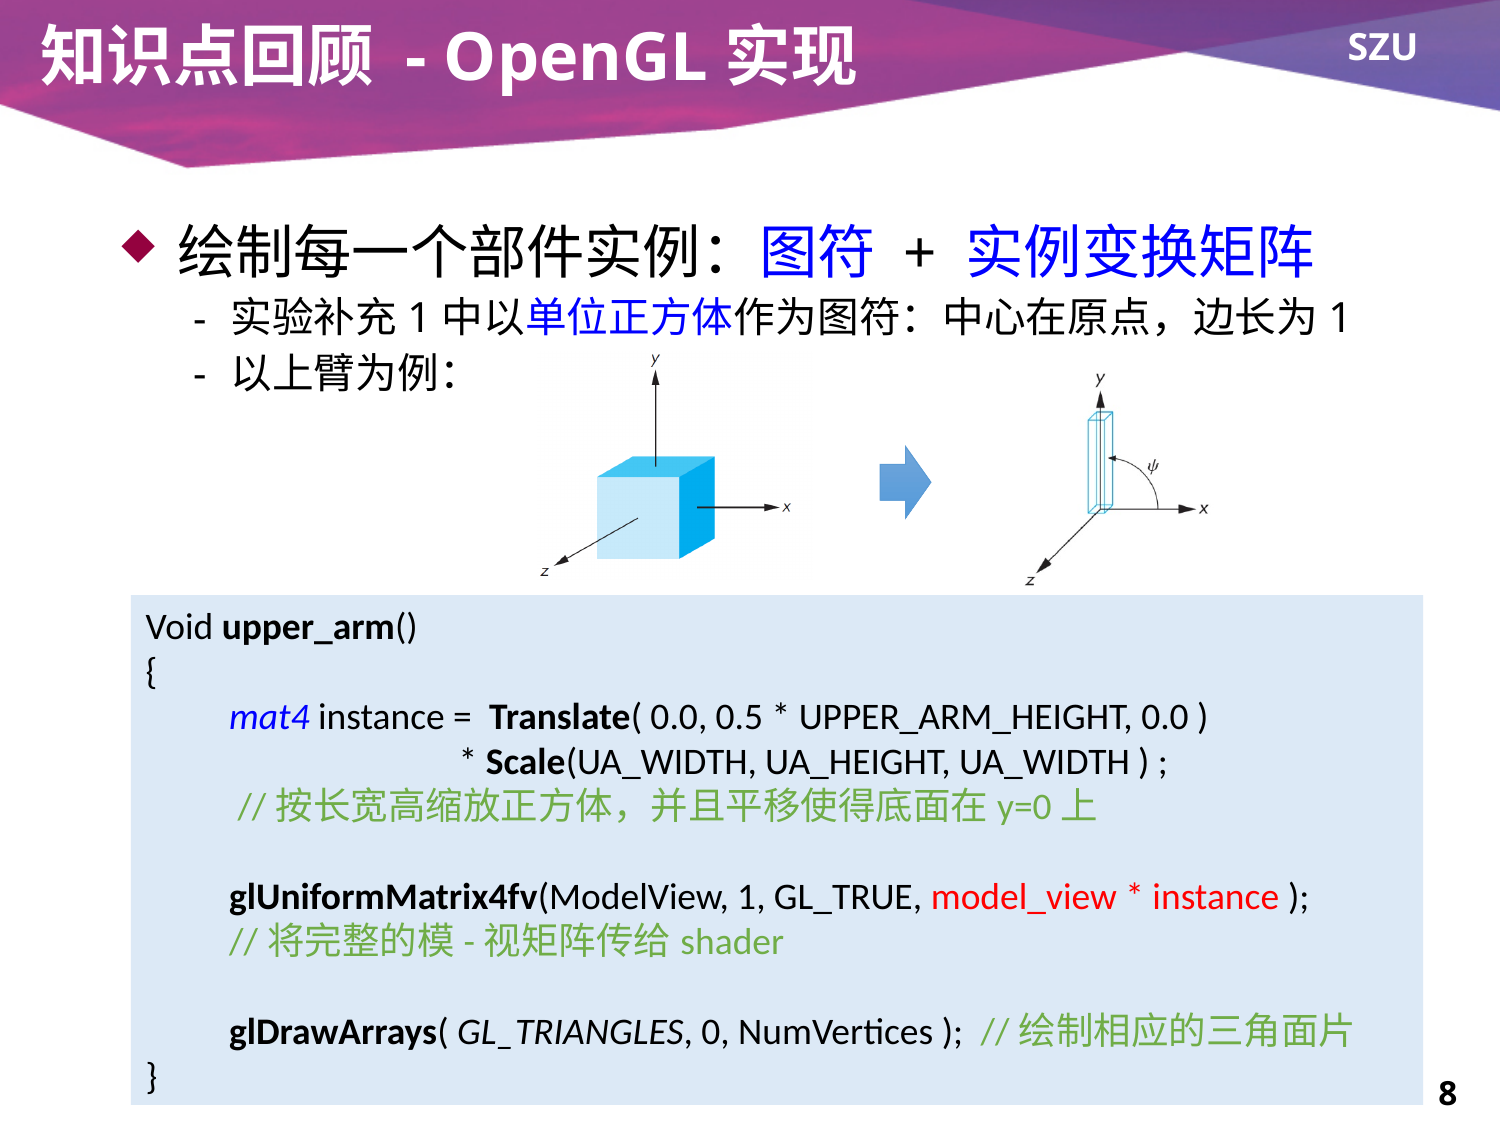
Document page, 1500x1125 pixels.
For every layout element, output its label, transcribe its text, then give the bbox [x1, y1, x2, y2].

picture [537, 350, 813, 580]
title 知识点回顾 - OpenGL实现 [25, 15, 1320, 104]
list 绘制每一个部件实例：图符 + 实例变换矩阵 实验补充1中以单位正方体作为图符：中心在原点，边长为1 以上臂为例： [103, 216, 1397, 930]
text_box Void upper_arm() { mat4 instance = Translate( 0.0, 0.5 * UPPER_ARM_HEIGHT, 0.0 ) * Scale(UA_WIDTH, UA_HEIGHT, UA_WIDTH ) ; //按长宽高缩放正方体，并且平移使得底面在y=0上 glUniformMatrix4fv(ModelView, 1, GL_TRUE, model_view * instance ); //将完整的模-视矩阵传给shader glDrawArrays( GL_TRIANGLES, 0, NumVertices ); //绘制相应的三角面片 } [130, 595, 1424, 1105]
picture [1023, 342, 1221, 596]
slide_number 8 [1384, 1065, 1500, 1125]
text_box [879, 444, 932, 520]
picture [0, 0, 1500, 1125]
